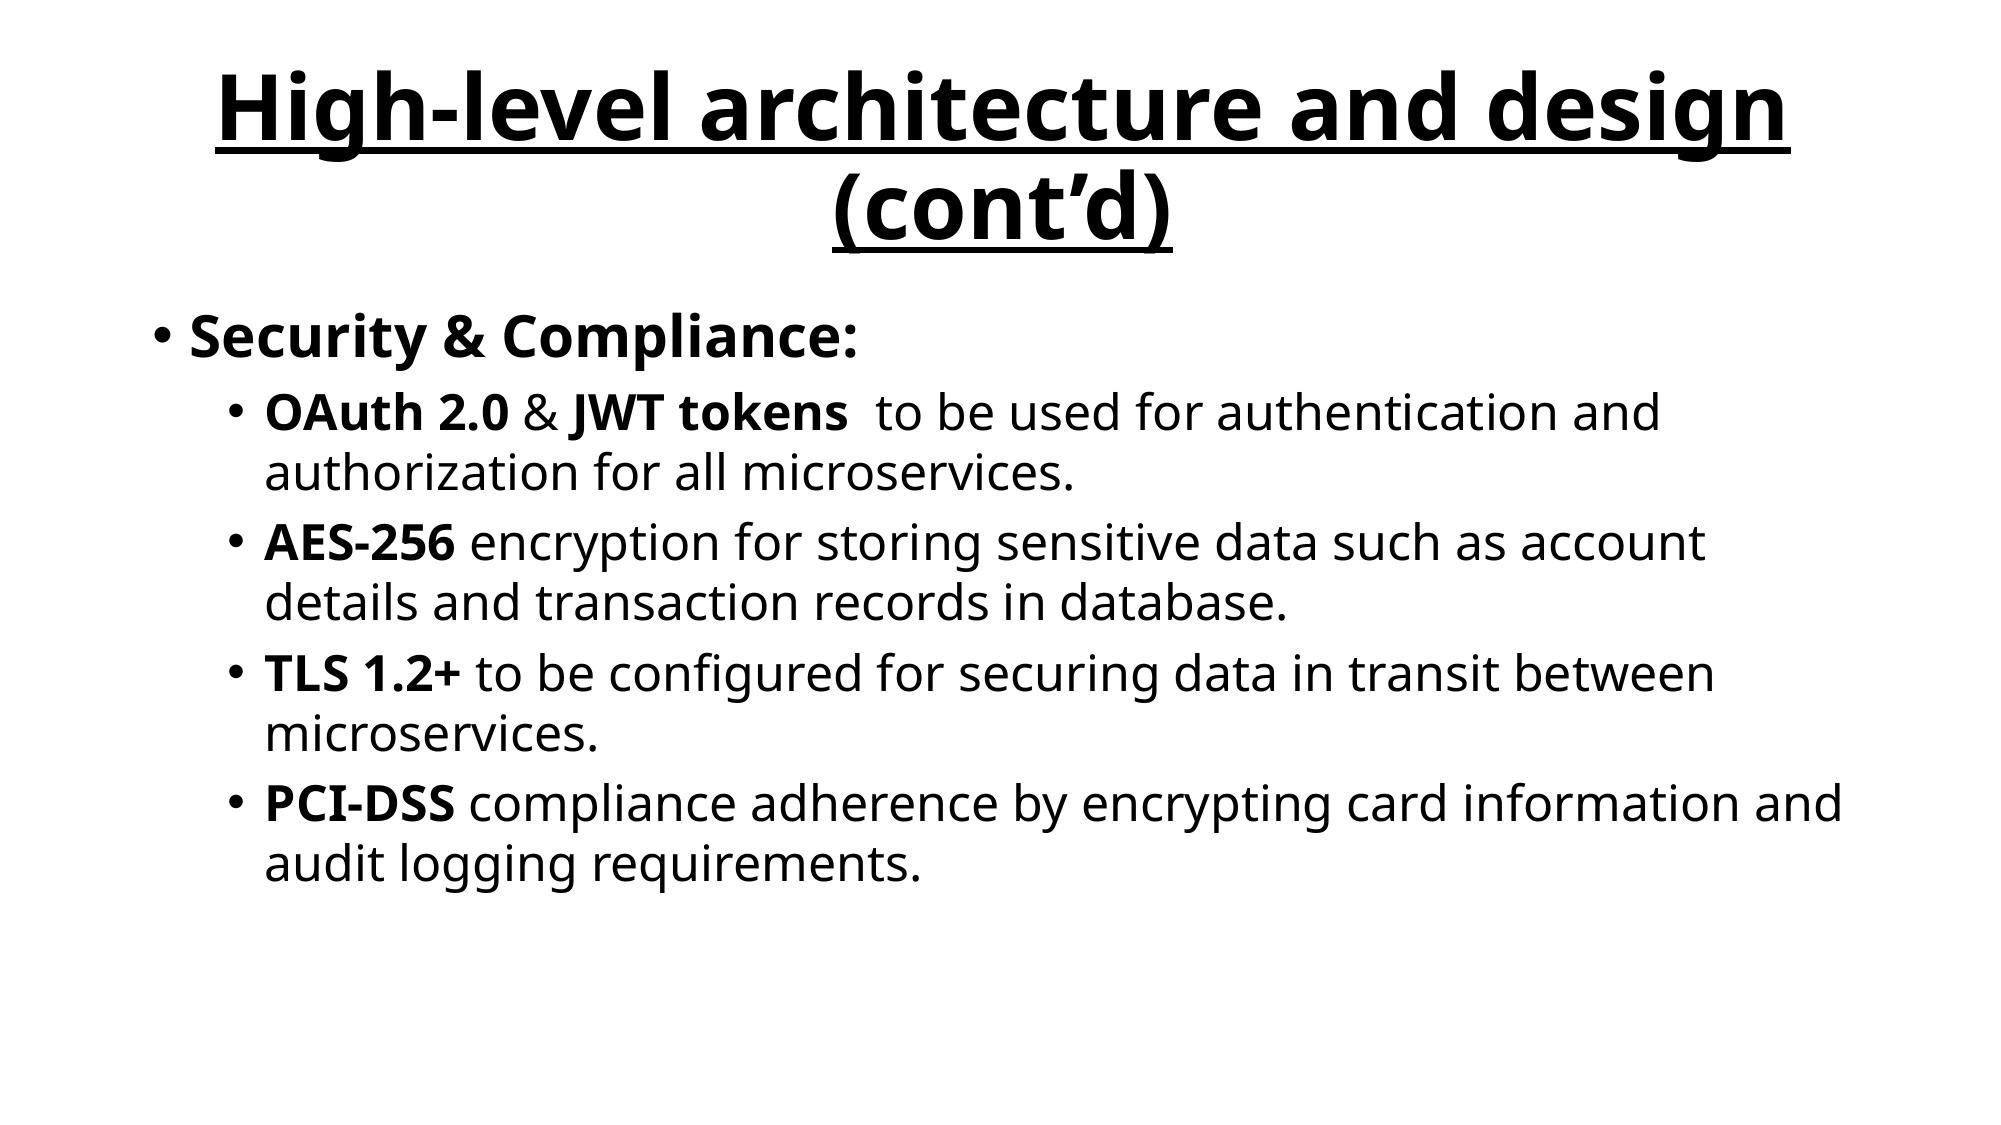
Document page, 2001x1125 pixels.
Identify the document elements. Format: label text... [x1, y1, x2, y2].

text_box High-level architecture and design (cont’d) [139, 51, 1865, 270]
list Security & Compliance: OAuth 2.0 & JWT tokens to be used for authentication and authorization for all microservices. AES-256 encryption for storing sensitive data such as account details and transaction records in database. TLS 1.2+ to be configured for securing data in transit between microservices. PCI-DSS compliance adherence by encrypting card information and audit logging requirements. [137, 299, 1863, 1014]
